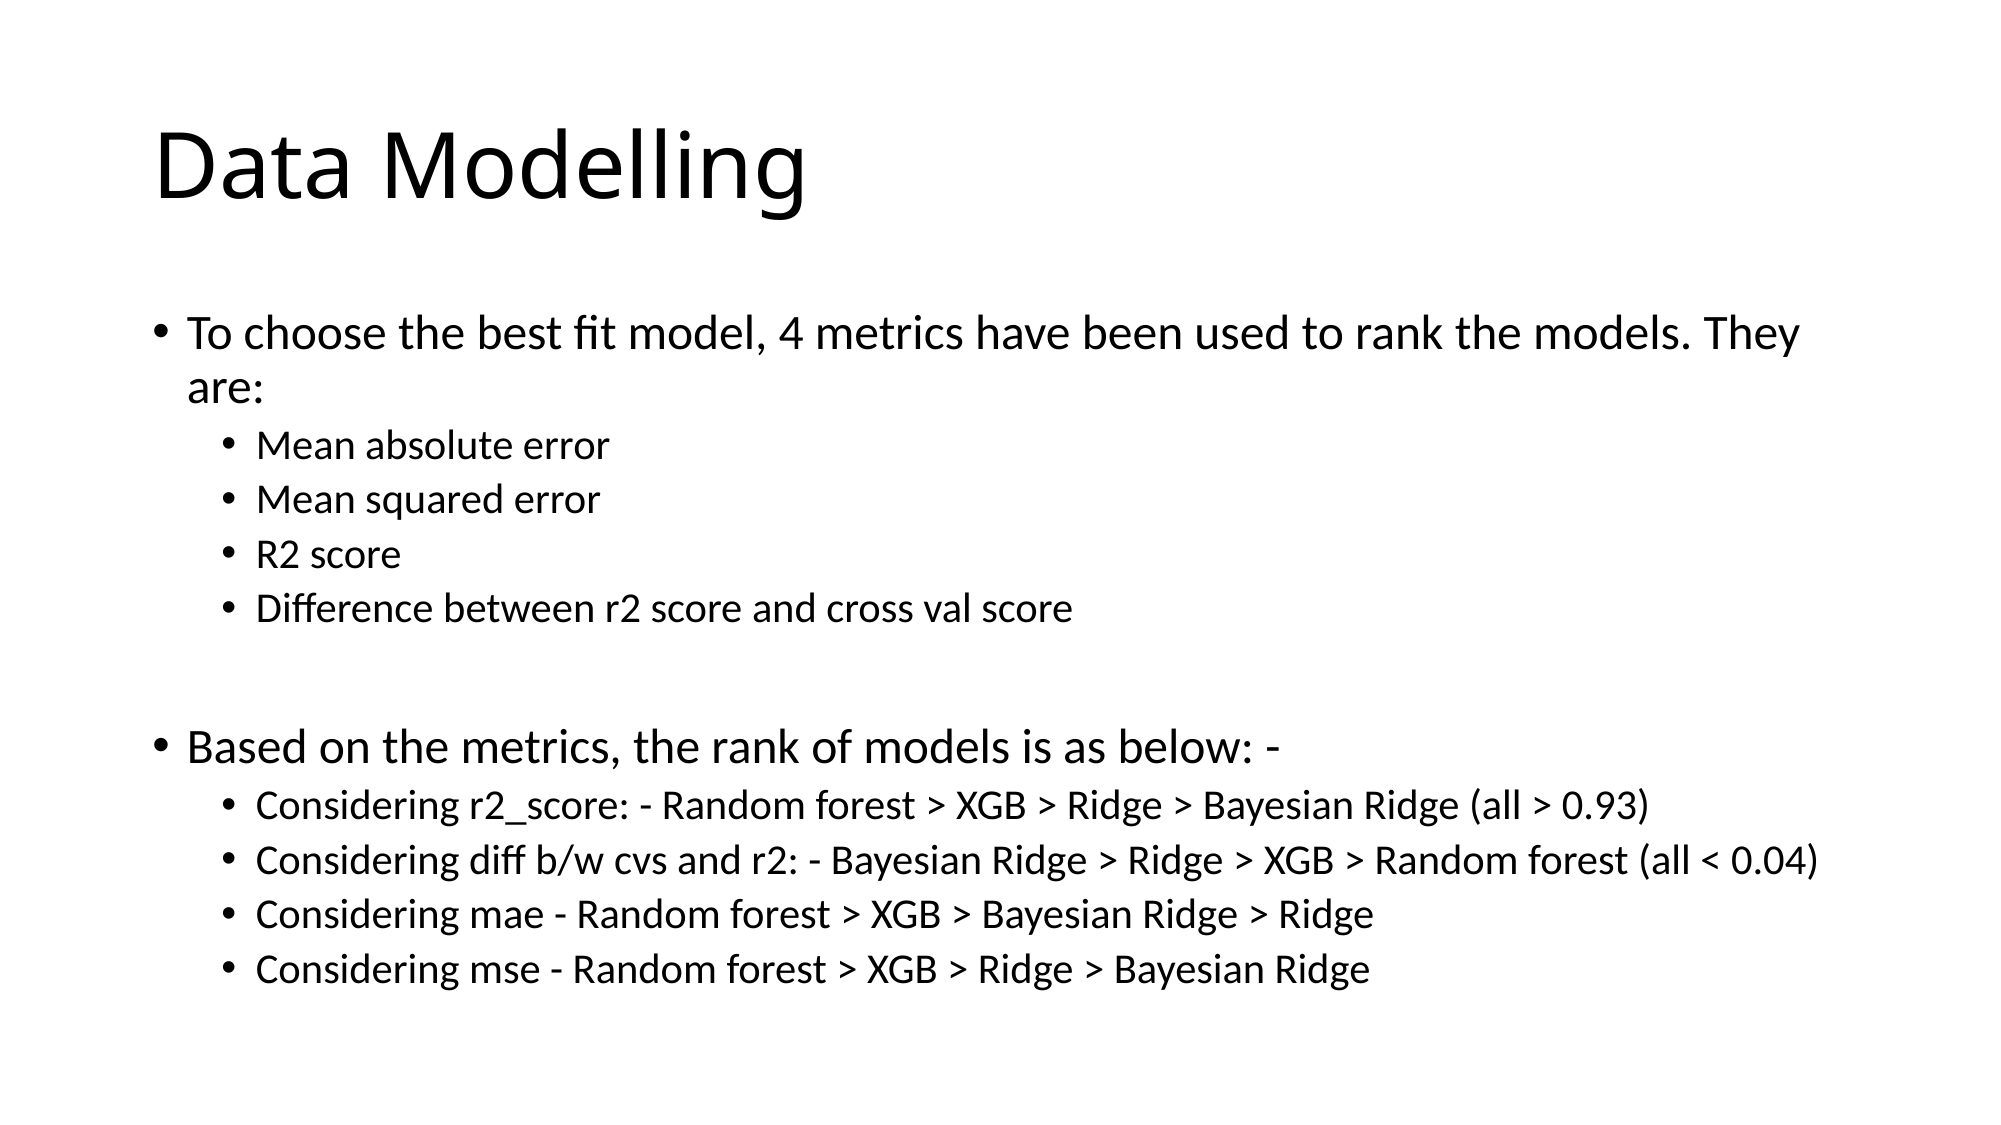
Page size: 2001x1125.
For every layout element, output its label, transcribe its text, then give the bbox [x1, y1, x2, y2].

list To choose the best fit model, 4 metrics have been used to rank the models. They are: Mean absolute error Mean squared error R2 score Difference between r2 score and cross val score Based on the metrics, the rank of models is as below: - Considering r2_score: - Random forest > XGB > Ridge > Bayesian Ridge (all > 0.93) Considering diff b/w cvs and r2: - Bayesian Ridge > Ridge > XGB > Random forest (all < 0.04) Considering mae - Random forest > XGB > Bayesian Ridge > Ridge Considering mse - Random forest > XGB > Ridge > Bayesian Ridge [137, 299, 1863, 1014]
title Data Modelling [137, 59, 1863, 278]
